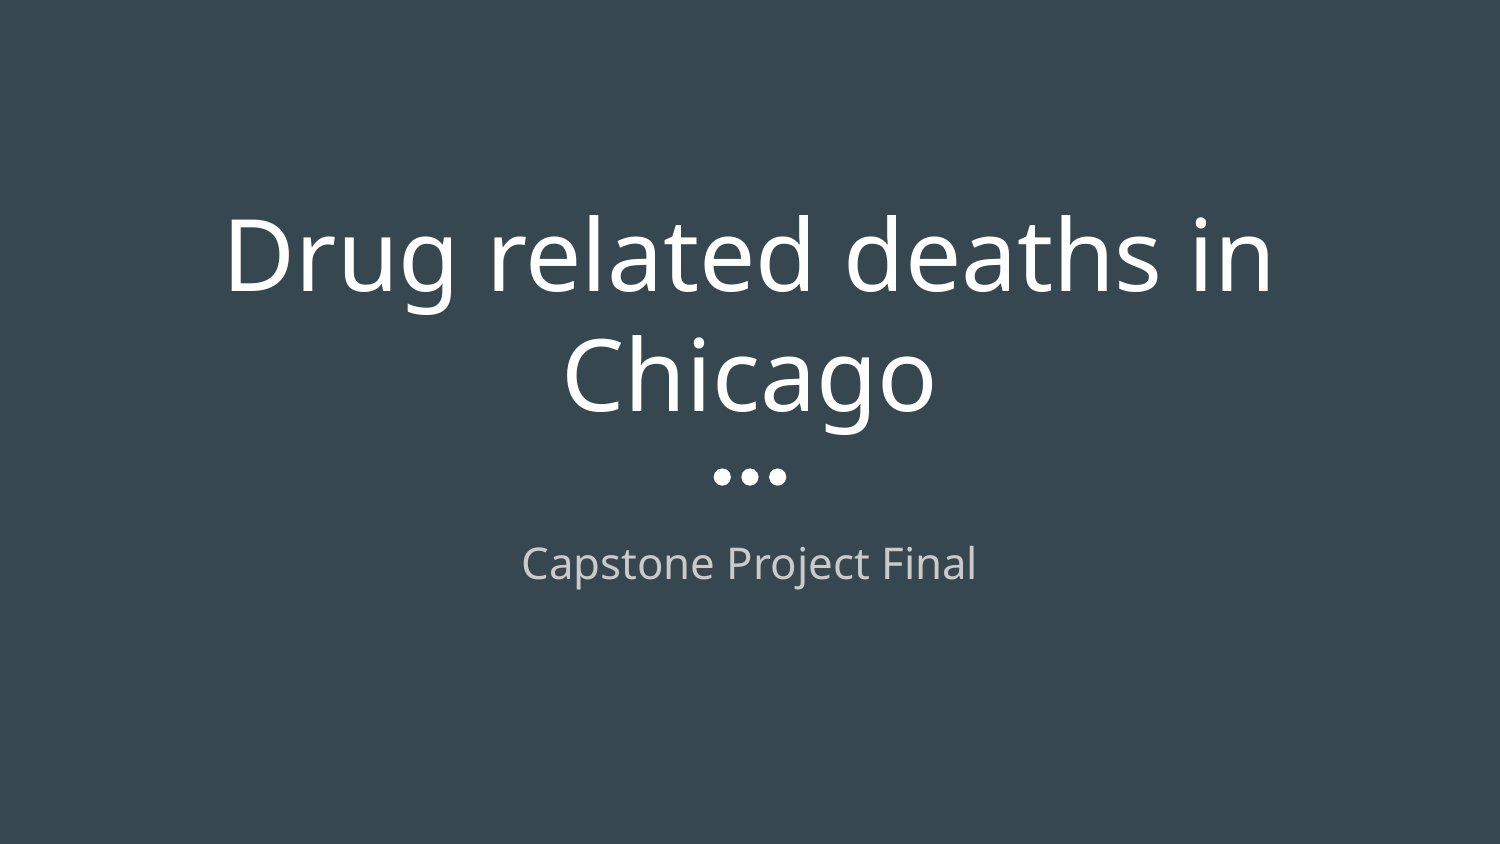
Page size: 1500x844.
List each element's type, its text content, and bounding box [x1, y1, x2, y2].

title Drug related deaths in Chicago [110, 162, 1390, 447]
subtitle Capstone Project Final [110, 520, 1390, 651]
